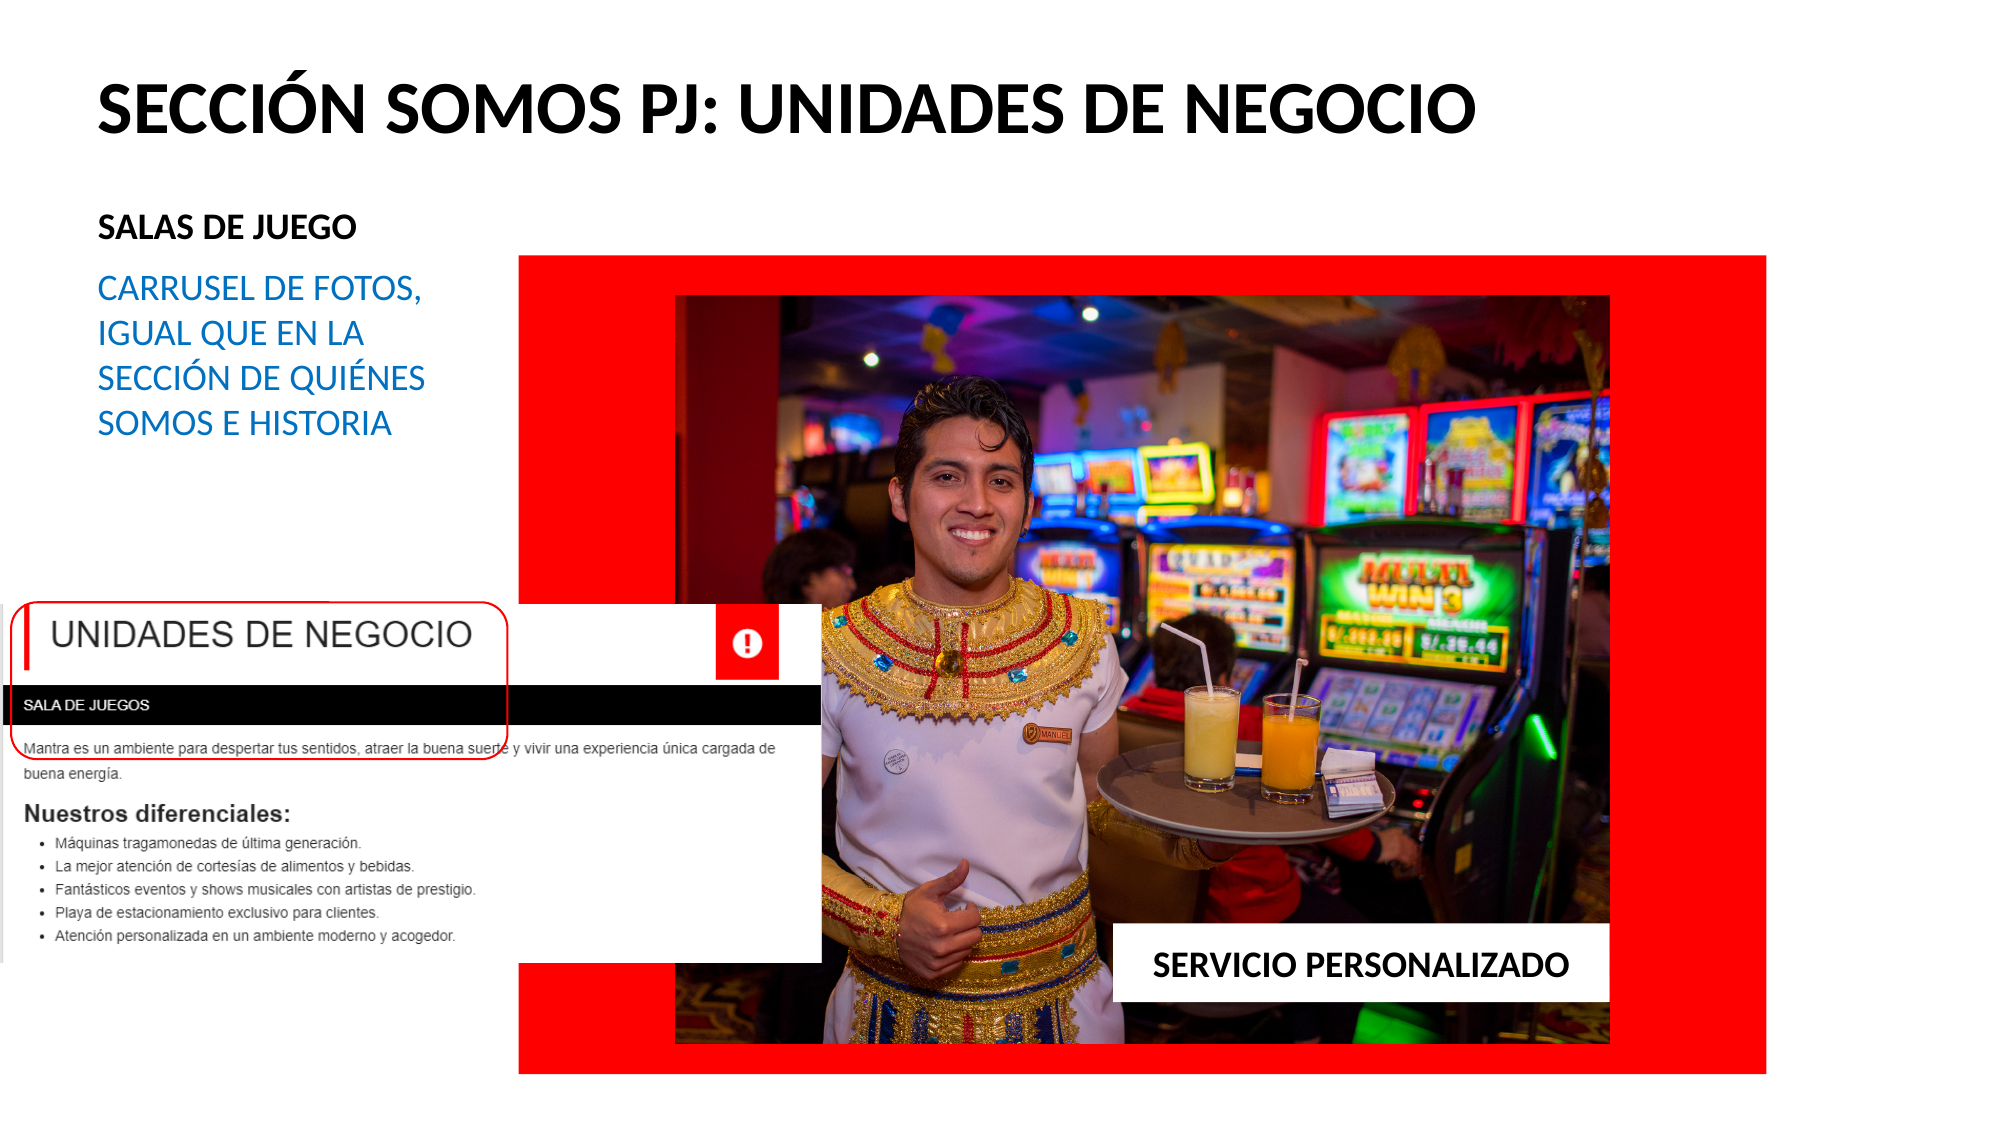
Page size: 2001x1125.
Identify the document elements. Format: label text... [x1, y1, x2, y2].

text_box SALAS DE JUEGO [83, 194, 1067, 255]
text_box SECCIÓN SOMOS PJ: UNIDADES DE NEGOCIO [83, 50, 1558, 156]
picture [0, 295, 1610, 1044]
text_box [518, 254, 1767, 1075]
text_box CARRUSEL DE FOTOS, IGUAL QUE EN LA SECCIÓN DE QUIÉNES SOMOS E HISTORIA [83, 255, 469, 451]
